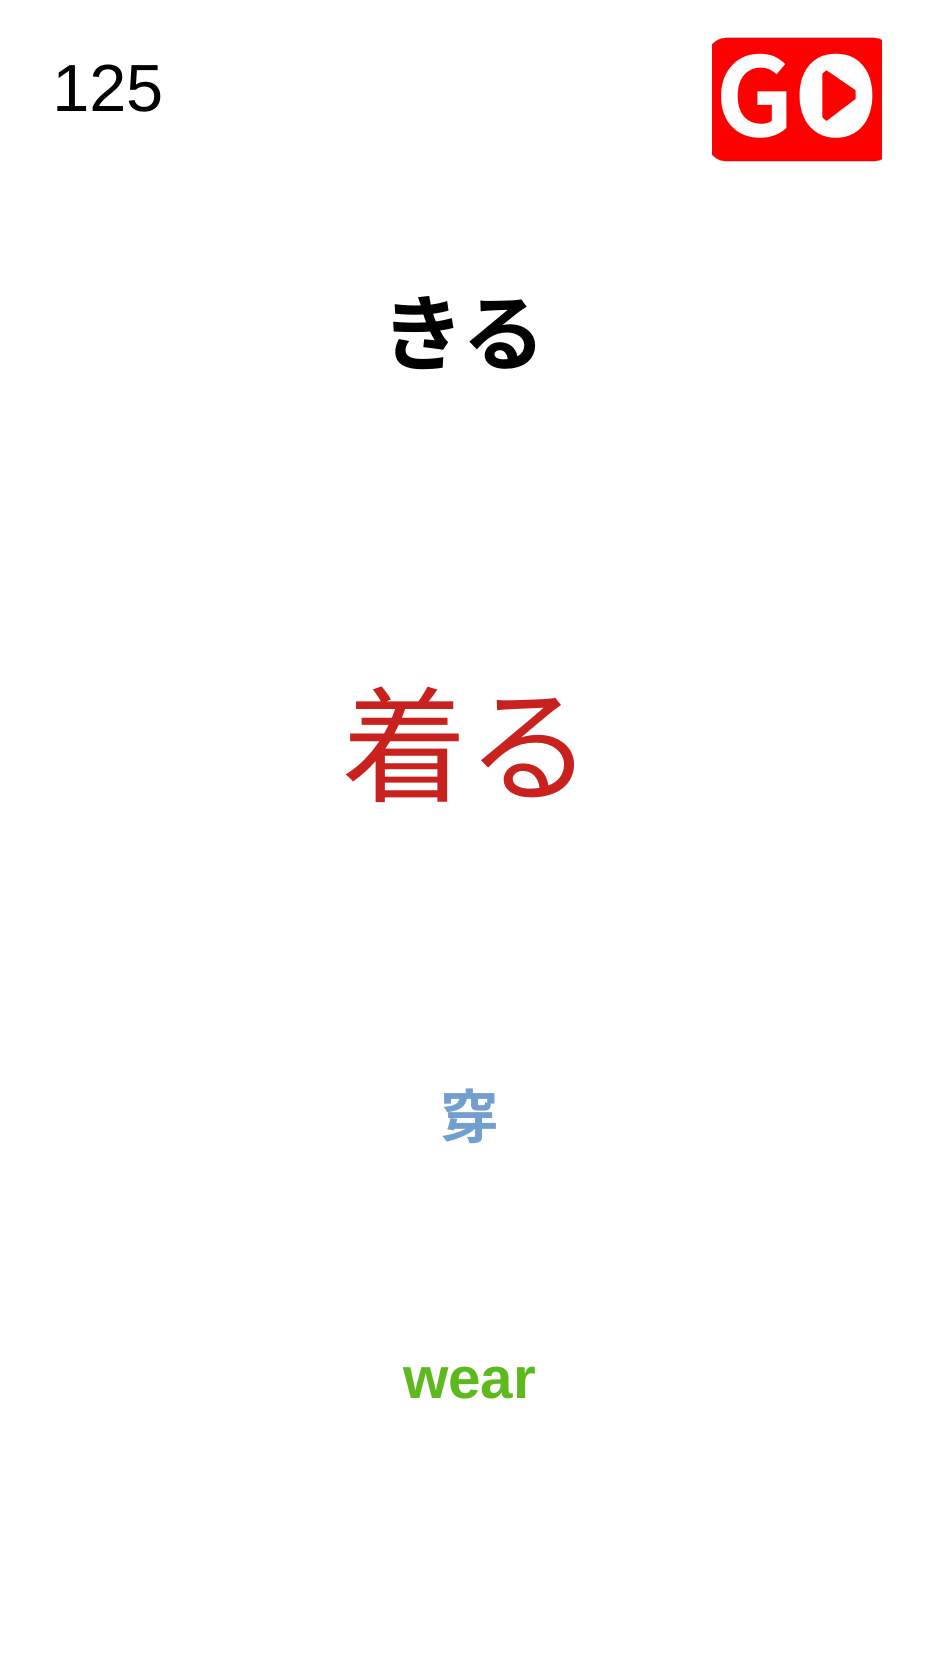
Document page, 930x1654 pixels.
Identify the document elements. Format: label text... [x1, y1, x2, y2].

picture [712, 37, 882, 162]
text_box 穿 [39, 1041, 900, 1189]
text_box 着る [37, 668, 898, 816]
text_box wear [39, 1301, 900, 1450]
text_box きる [33, 257, 894, 405]
text_box 125 [37, 37, 710, 132]
